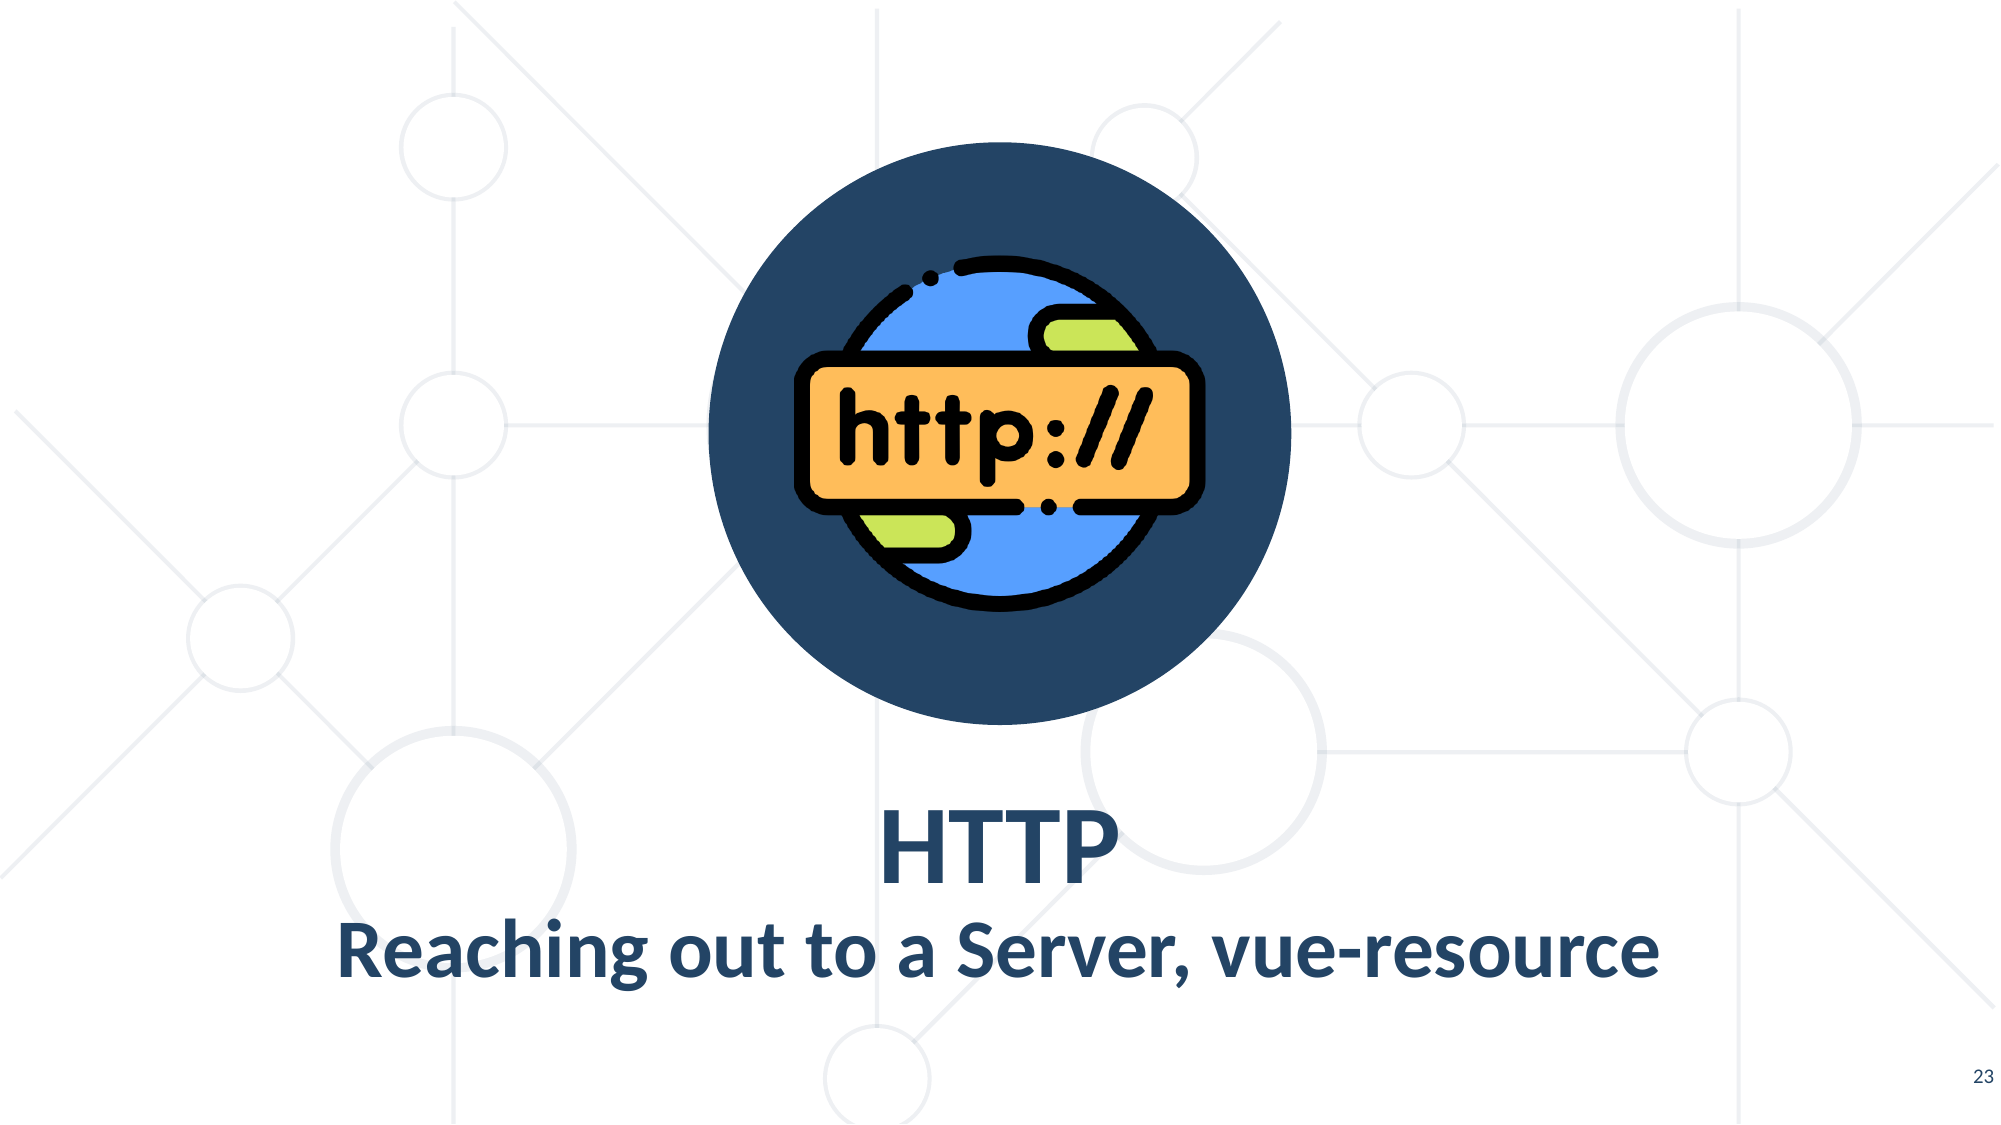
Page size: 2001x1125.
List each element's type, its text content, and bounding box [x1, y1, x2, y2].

list HTTP [100, 771, 1900, 898]
list Reaching out to a Server, vue-resource [100, 900, 1900, 983]
slide_number 23 [1929, 1049, 2000, 1100]
picture [793, 226, 1207, 640]
